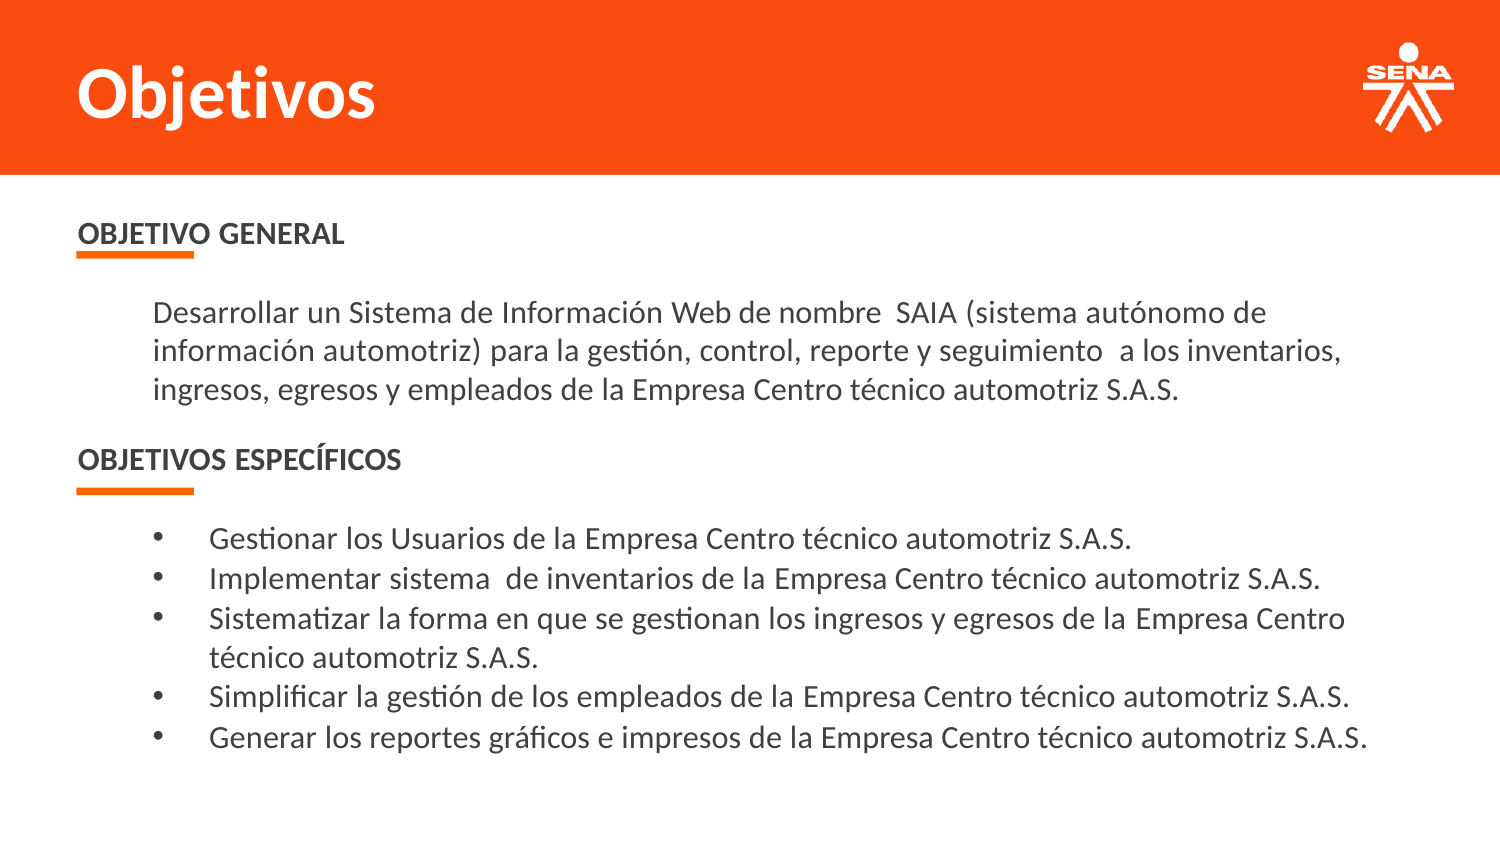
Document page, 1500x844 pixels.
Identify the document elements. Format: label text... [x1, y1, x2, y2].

text_box [76, 487, 195, 496]
text_box OBJETIVO GENERAL Desarrollar un Sistema de Información Web de nombre SAIA (sistema autónomo de información automotriz) para la gestión, control, reporte y seguimiento a los inventarios, ingresos, egresos y empleados de la Empresa Centro técnico automotriz S.A.S. OBJETIVOS ESPECÍFICOS Gestionar los Usuarios de la Empresa Centro técnico automotriz S.A.S. Implementar sistema de inventarios de la Empresa Centro técnico automotriz S.A.S. Sistematizar la forma en que se gestionan los ingresos y egresos de la Empresa Centro técnico automotriz S.A.S. Simplificar la gestión de los empleados de la Empresa Centro técnico automotriz S.A.S. Generar los reportes gráficos e impresos de la Empresa Centro técnico automotriz S.A.S. [75, 209, 1420, 755]
text_box [0, 0, 1500, 175]
text_box [76, 251, 195, 259]
title Objetivos [75, 41, 378, 185]
